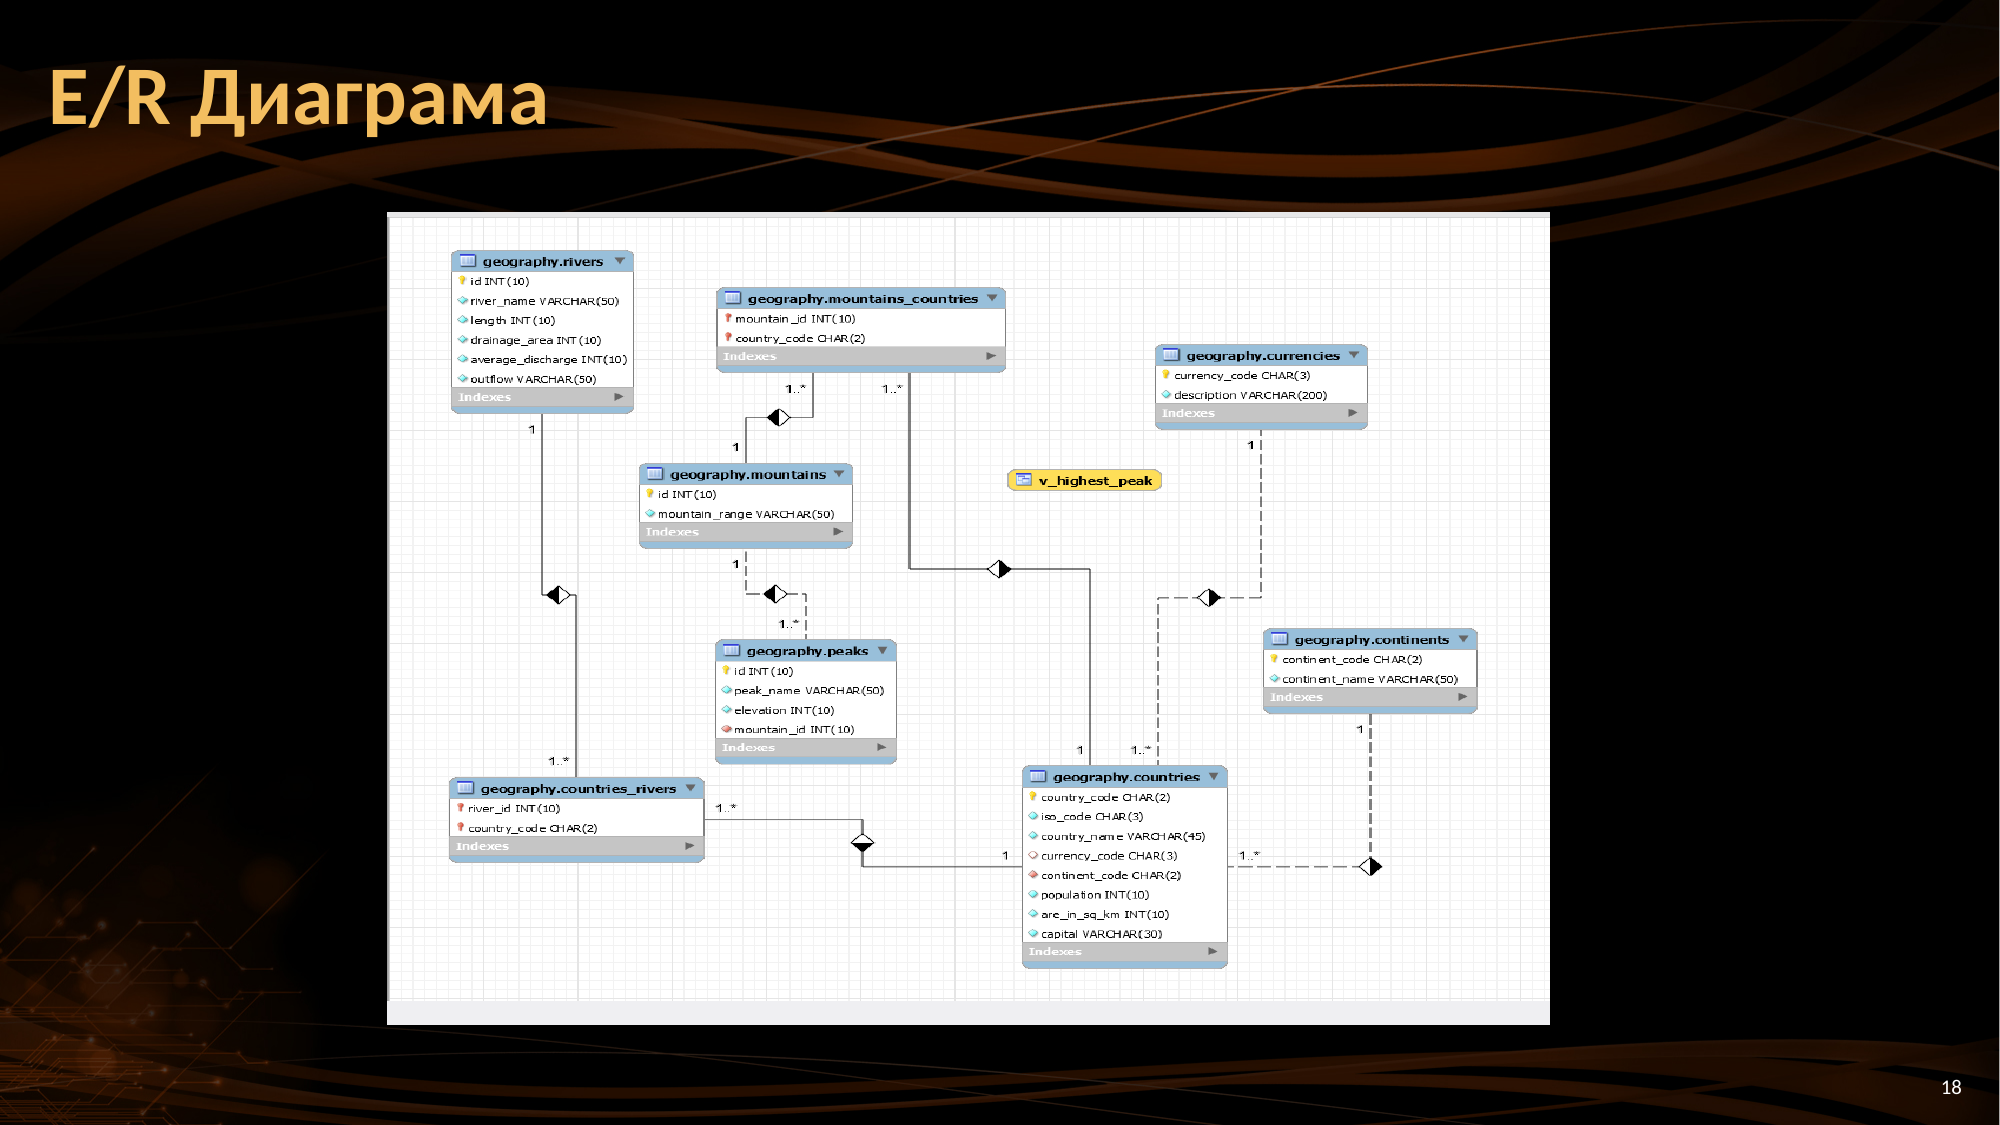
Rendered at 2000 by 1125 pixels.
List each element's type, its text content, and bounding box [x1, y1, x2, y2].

slide_number 18 [1897, 1070, 1968, 1103]
title E/R Диаграма [30, 6, 1602, 189]
picture [0, 0, 2000, 1125]
